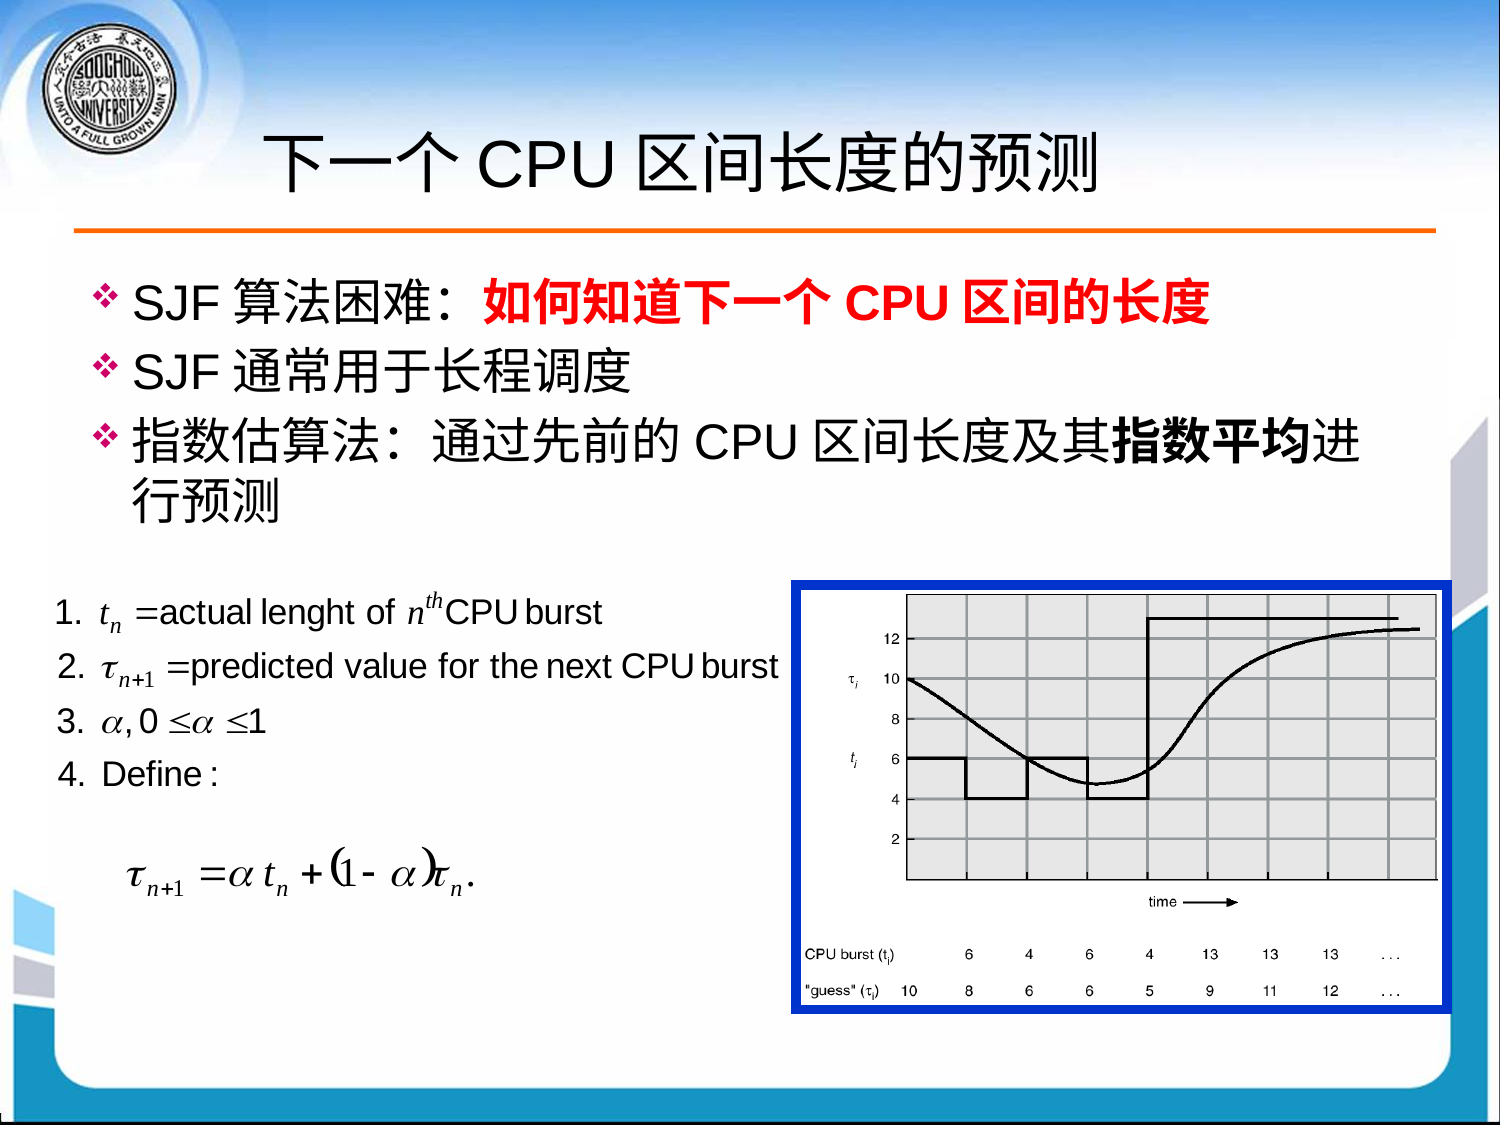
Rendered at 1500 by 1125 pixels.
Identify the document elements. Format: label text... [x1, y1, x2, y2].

picture [0, 0, 1500, 1125]
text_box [121, 845, 481, 908]
list SJF算法困难：如何知道下一个CPU区间的长度 SJF通常用于长程调度 指数估算法：通过先前的CPU区间长度及其指数平均进行预测 [75, 262, 1425, 1005]
title 下一个CPU区间长度的预测 [245, 113, 1336, 210]
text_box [53, 584, 786, 793]
